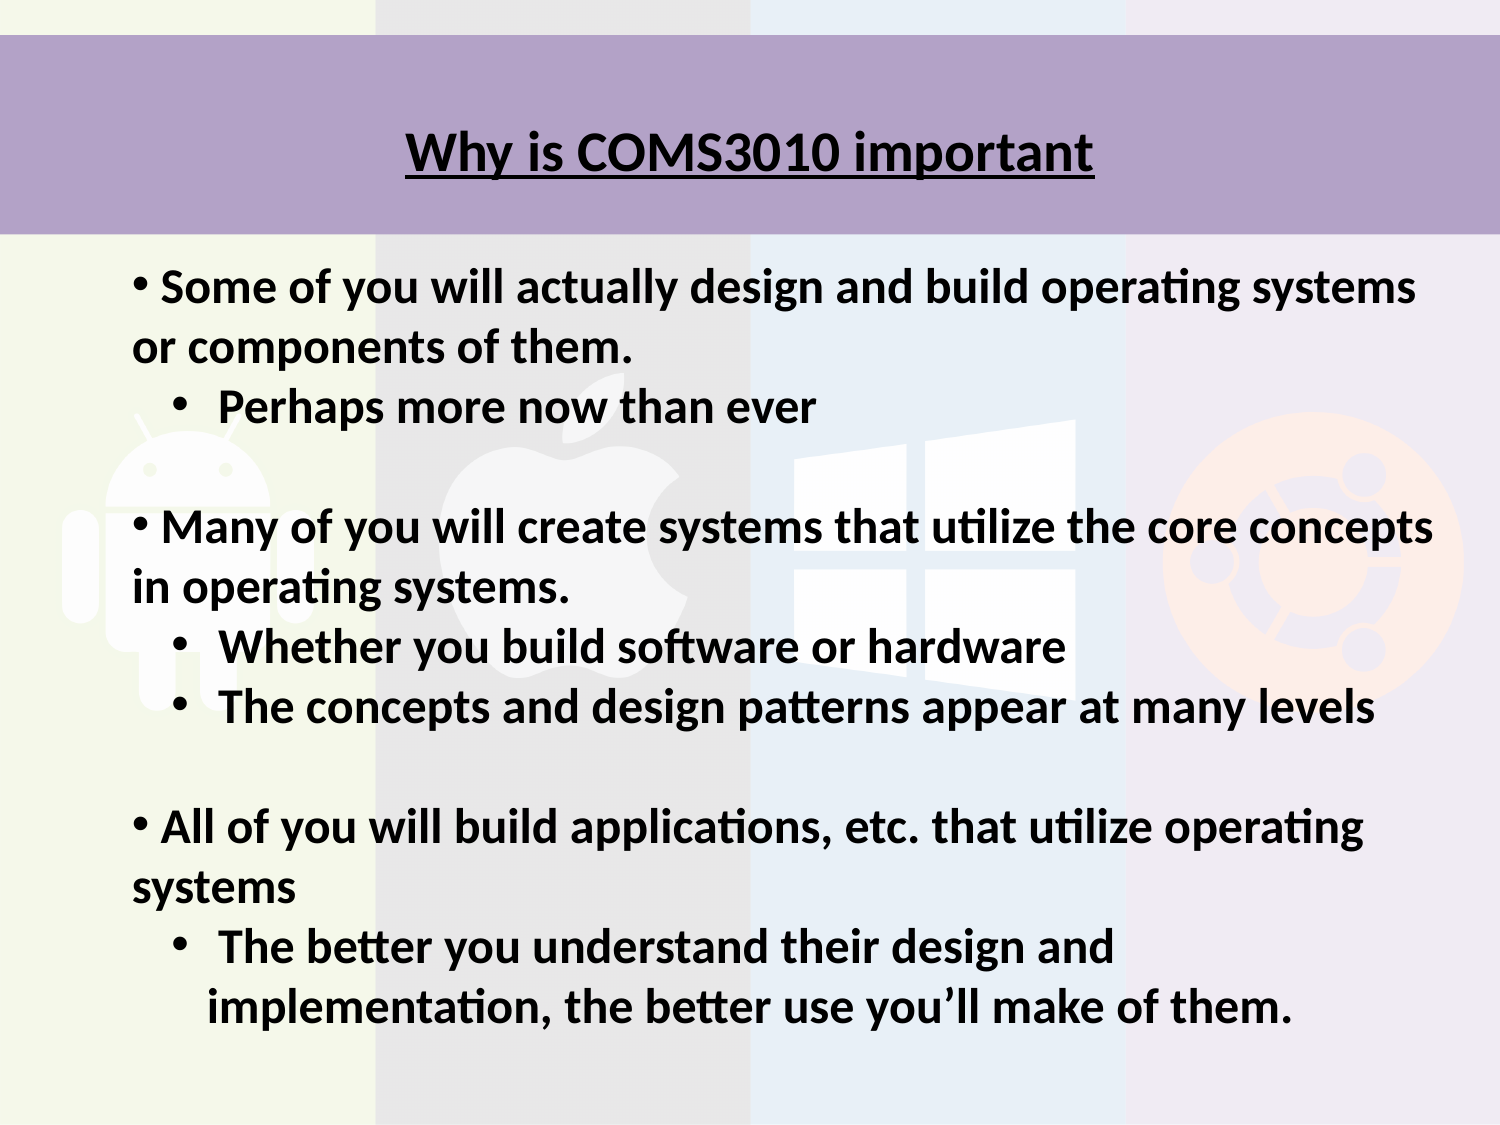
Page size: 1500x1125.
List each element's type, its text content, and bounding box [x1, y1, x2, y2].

title Why is COMS3010 important [58, 105, 1442, 247]
text_box Some of you will actually design and build operating systems or components of them. Perhaps more now than ever Many of you will create systems that utilize the core concepts in operating systems. Whether you build software or hardware The concepts and design patterns appear at many levels All of you will build applications, etc. that utilize operating systems The better you understand their design and implementation, the better use you’ll make of them. [117, 246, 1465, 1041]
text_box [0, 33, 1500, 236]
